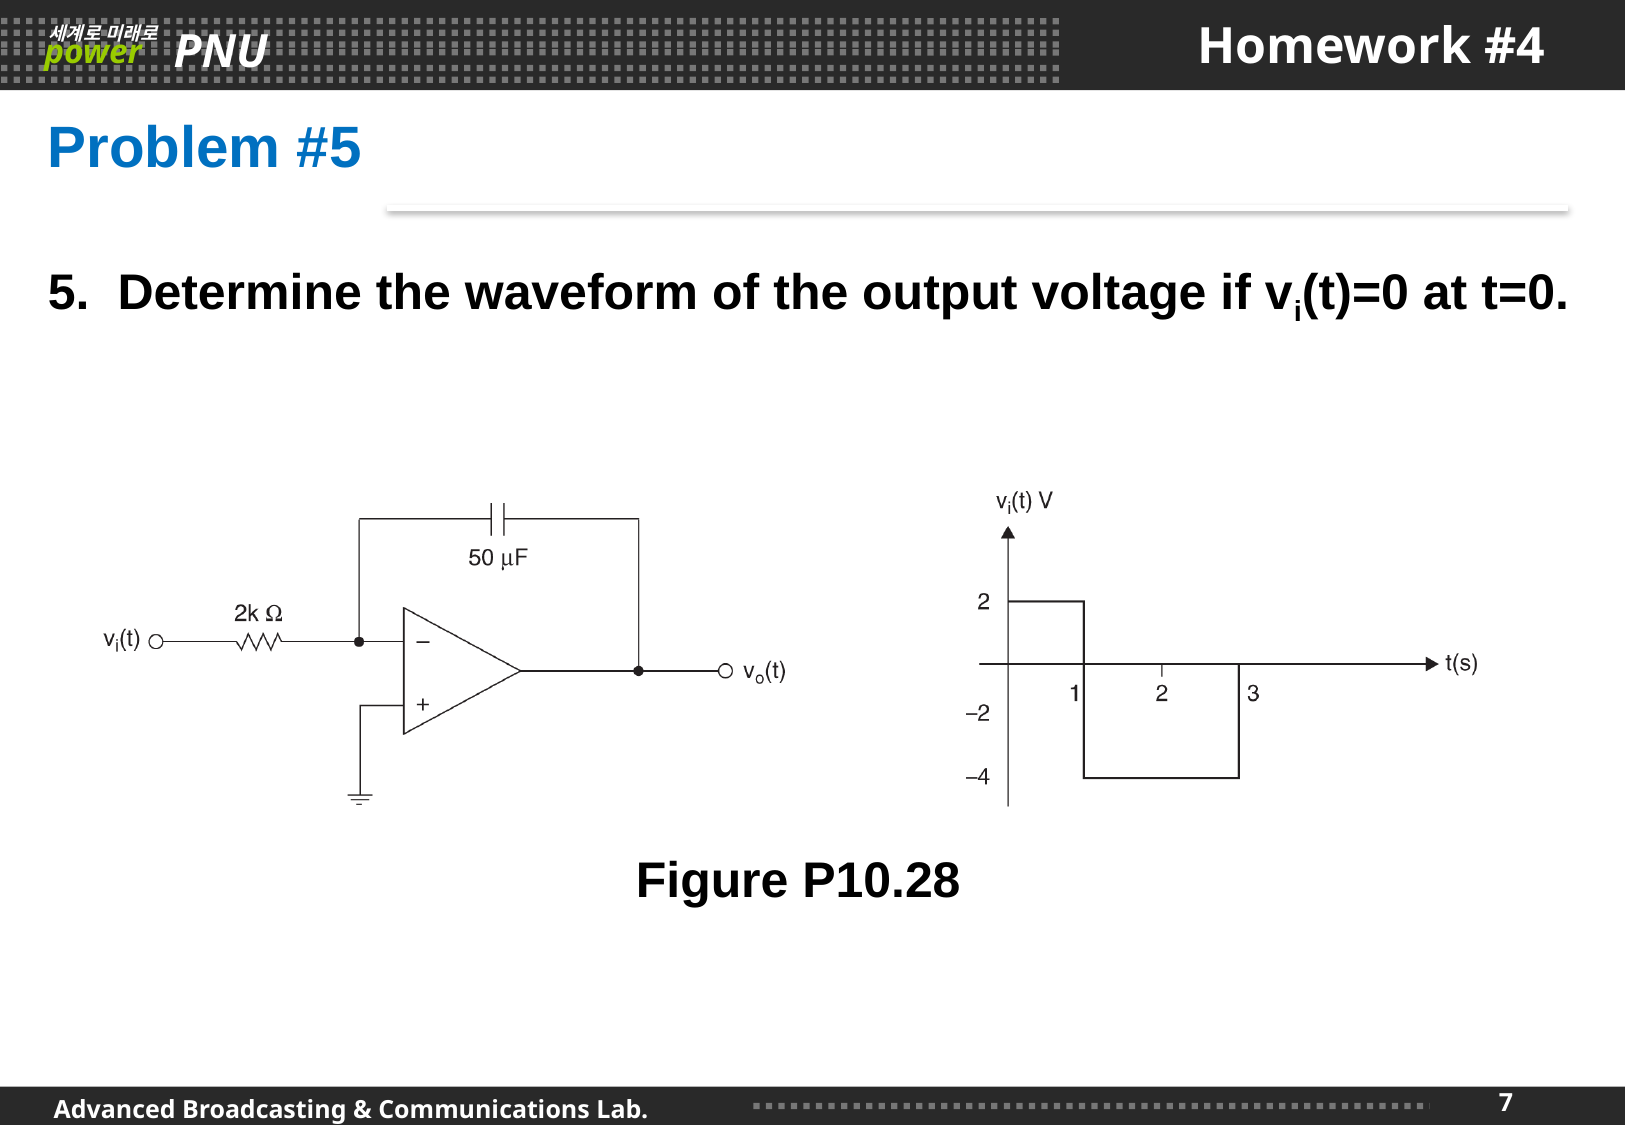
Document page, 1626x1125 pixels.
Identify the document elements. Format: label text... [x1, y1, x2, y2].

picture [103, 503, 786, 811]
picture [965, 479, 1488, 811]
list Problem #5 5. Determine the waveform of the output voltage if vi(t)=0 at t=0. Figure P10.28 [32, 101, 1593, 1071]
title Homework #4 [0, 0, 1625, 89]
